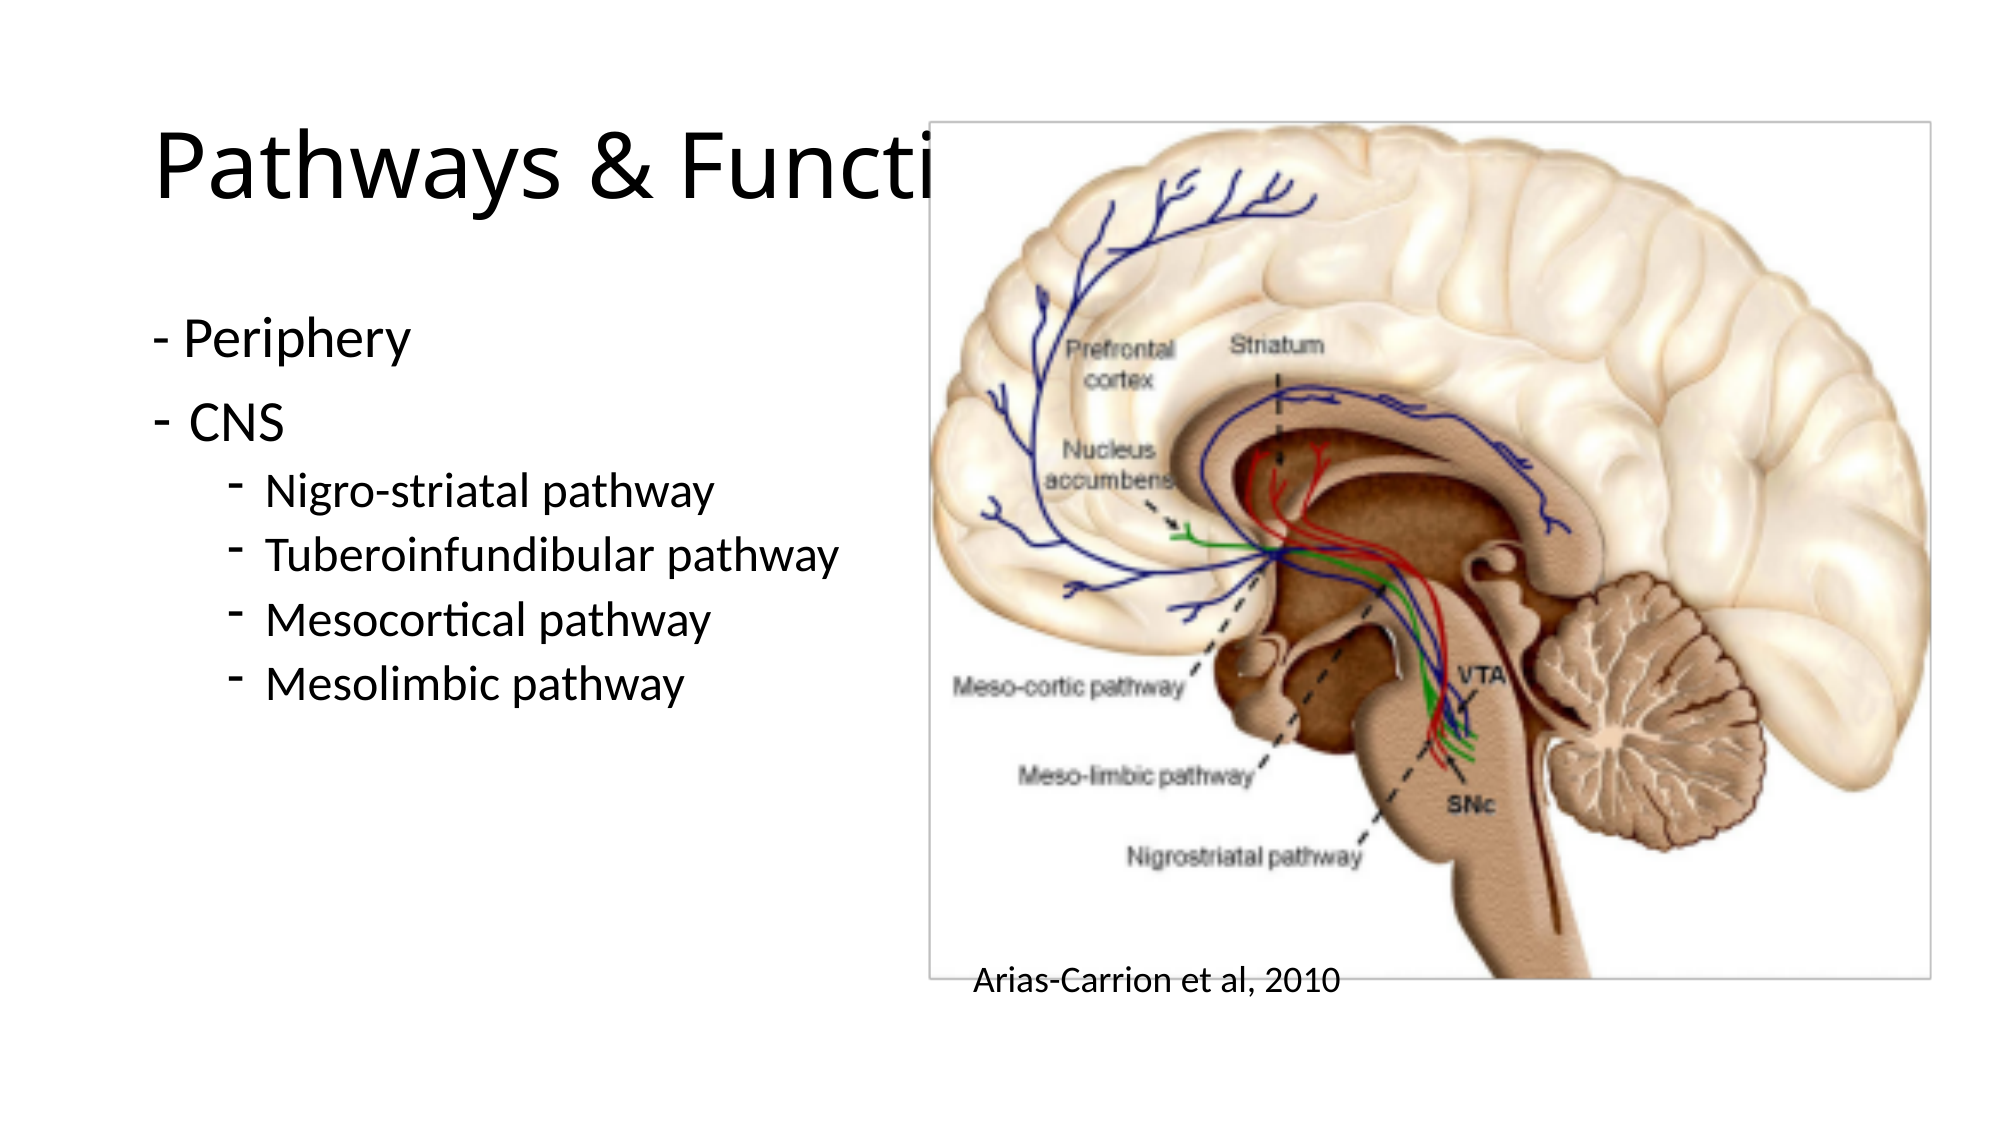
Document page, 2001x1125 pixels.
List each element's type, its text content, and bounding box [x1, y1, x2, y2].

picture [924, 113, 1932, 981]
title Pathways & Function [137, 59, 1863, 278]
text_box Arias-Carrion et al, 2010 [958, 981, 1372, 1008]
list - Periphery CNS Nigro-striatal pathway Tuberoinfundibular pathway Mesocortical pathway Mesolimbic pathway [137, 299, 1863, 1014]
